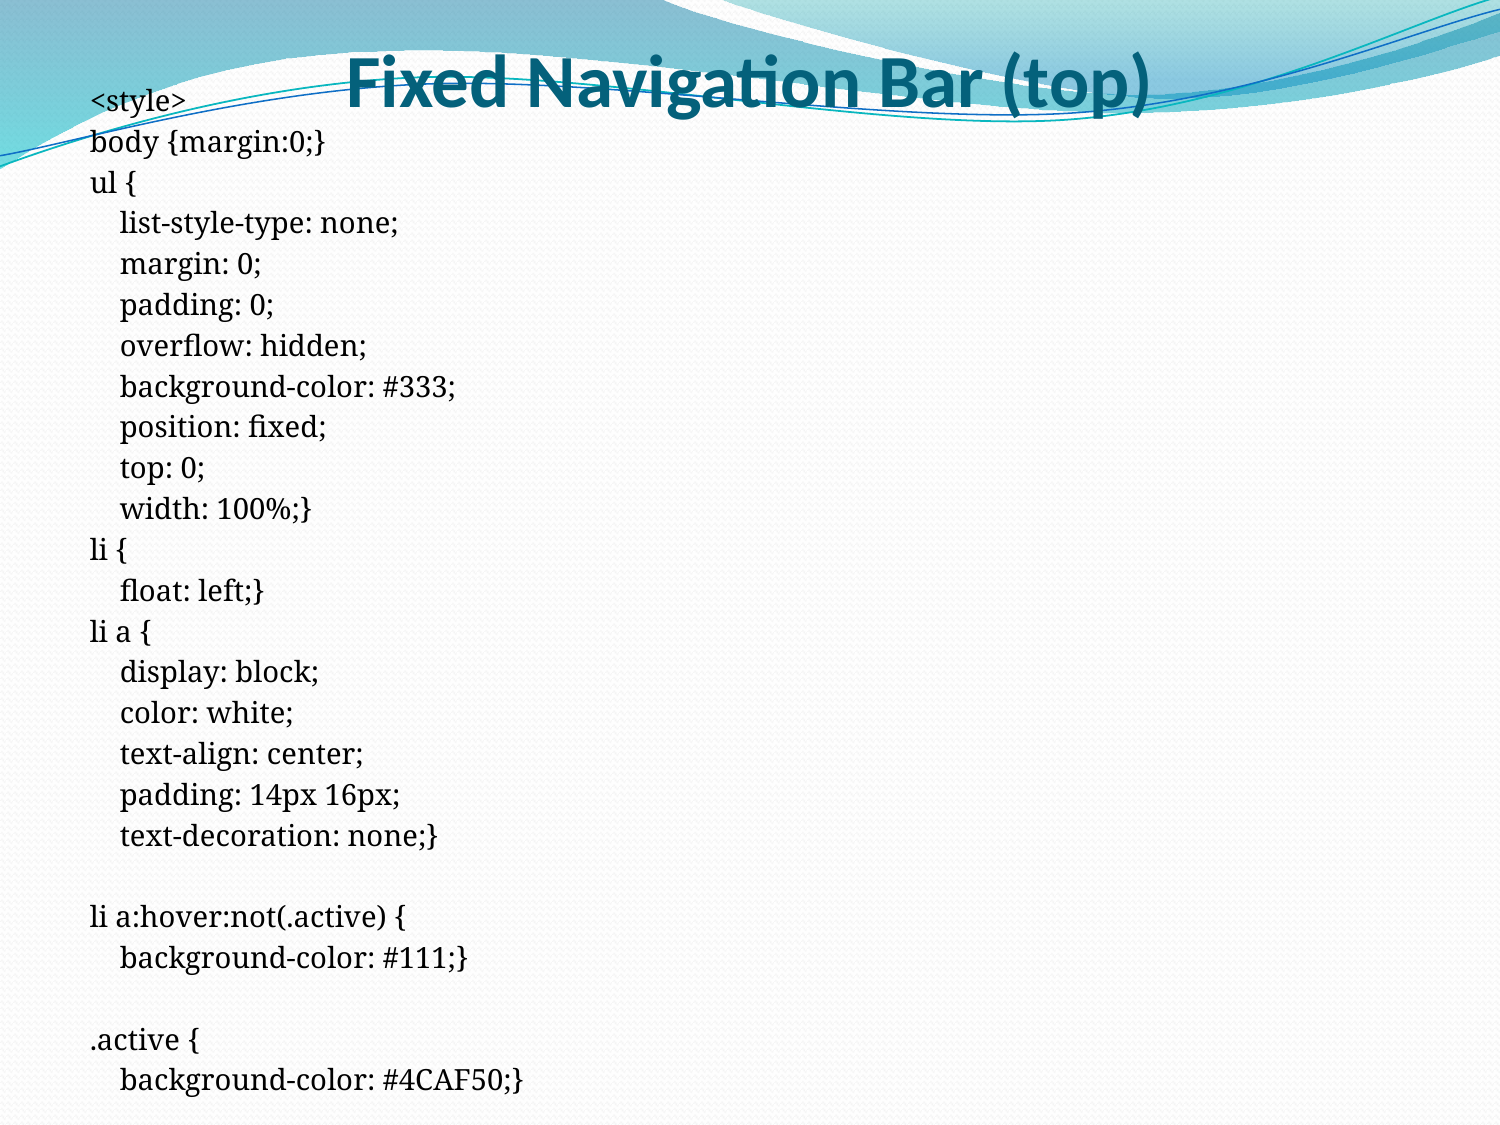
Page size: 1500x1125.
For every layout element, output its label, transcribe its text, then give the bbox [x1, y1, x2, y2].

list <style> body {margin:0;} ul { list-style-type: none; margin: 0; padding: 0; overflow: hidden; background-color: #333; position: fixed; top: 0; width: 100%;} li { float: left;} li a { display: block; color: white; text-align: center; padding: 14px 16px; text-decoration: none;} li a:hover:not(.active) { background-color: #111;} .active { background-color: #4CAF50;} [75, 75, 1425, 1125]
title Fixed Navigation Bar (top) [75, 24, 1425, 75]
